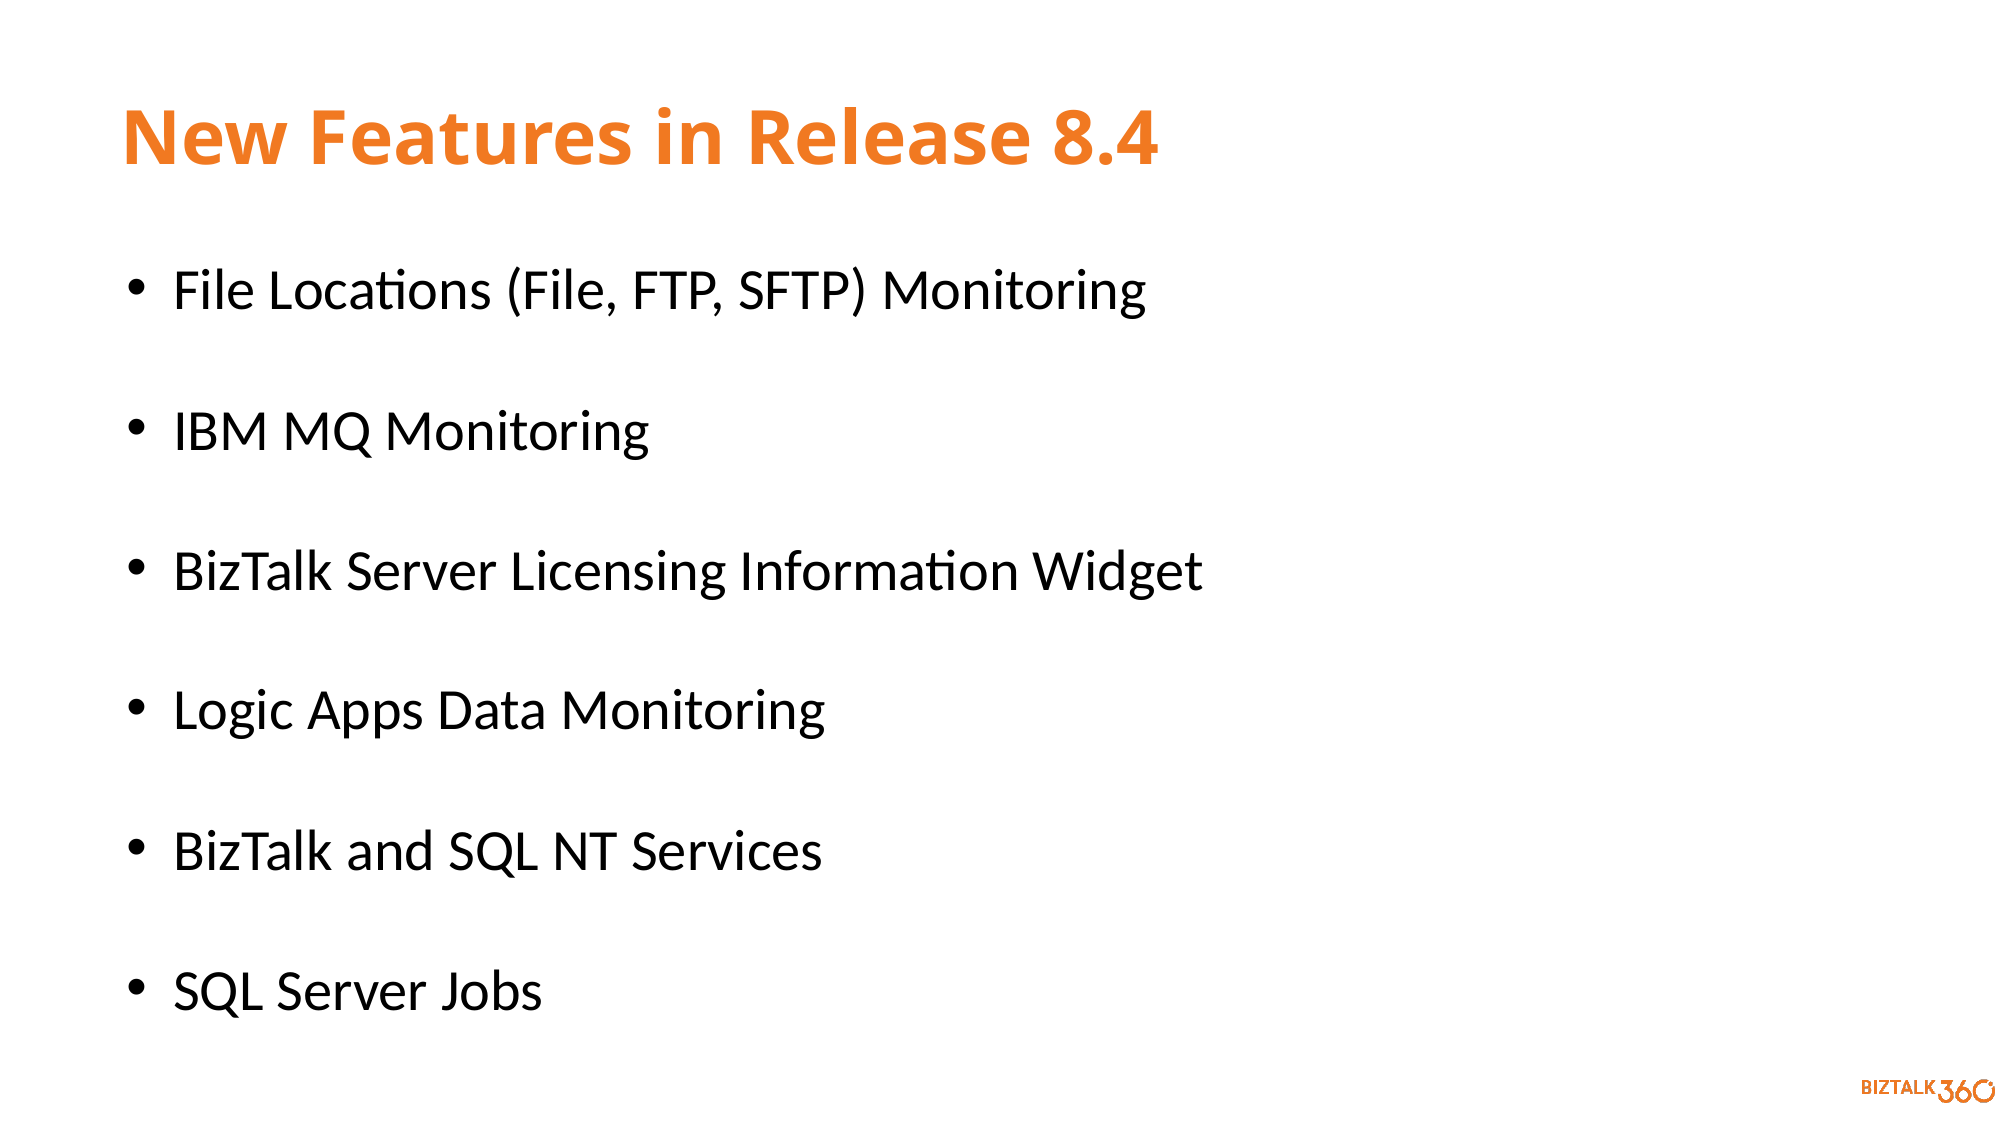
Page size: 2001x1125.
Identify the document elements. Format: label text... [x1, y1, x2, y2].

picture [1860, 1077, 1995, 1103]
text_box New Features in Release 8.4 [105, 80, 1831, 200]
text_box File Locations (File, FTP, SFTP) Monitoring IBM MQ Monitoring BizTalk Server Licensing Information Widget Logic Apps Data Monitoring BizTalk and SQL NT Services SQL Server Jobs [111, 199, 1220, 1125]
